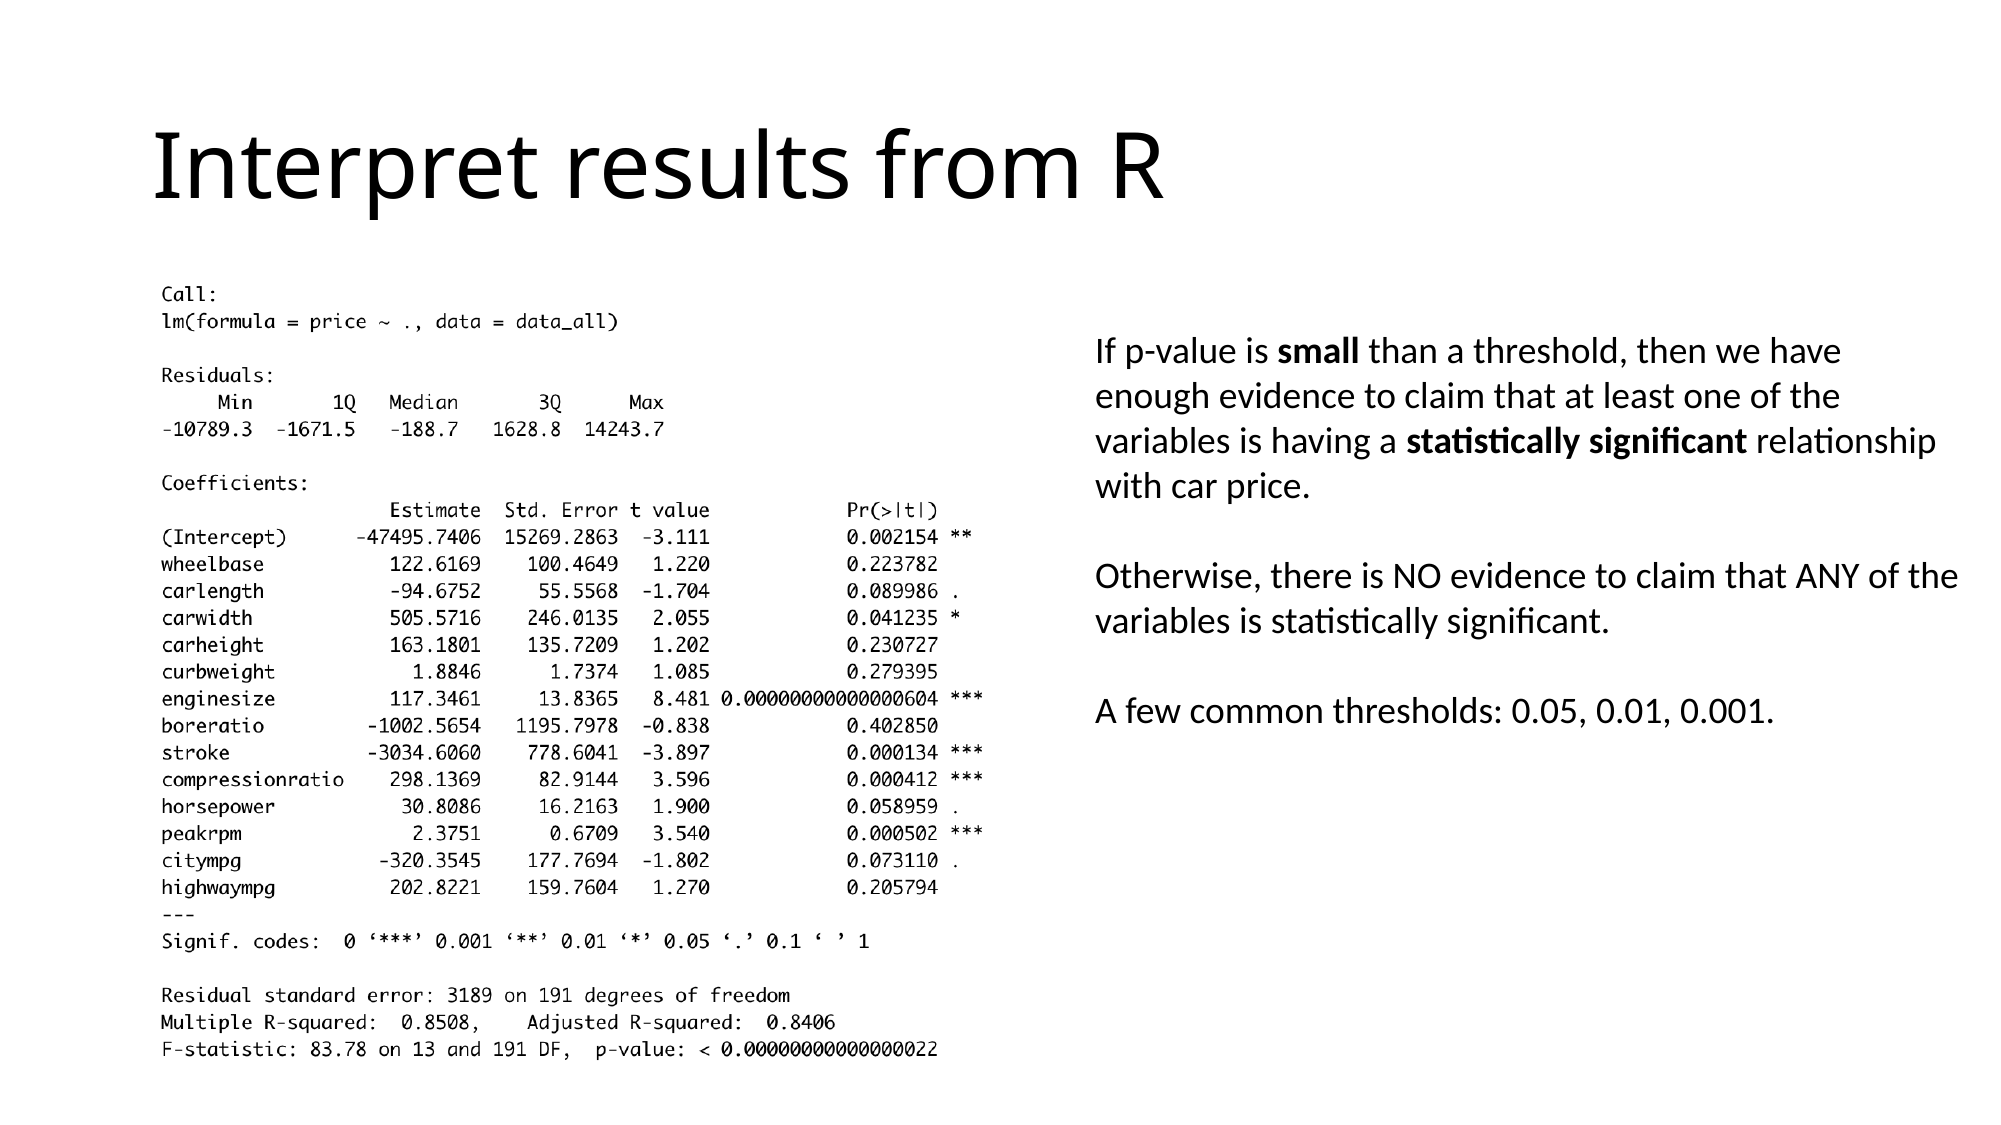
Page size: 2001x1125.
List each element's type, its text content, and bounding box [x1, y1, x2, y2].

title Interpret results from R [137, 59, 1863, 278]
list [153, 277, 1097, 1073]
text_box If p-value is small than a threshold, then we have enough evidence to claim that at least one of the variables is having a statistically significant relationship with car price. Otherwise, there is NO evidence to claim that ANY of the variables is statistically significant. A few common thresholds: 0.05, 0.01, 0.001. [1097, 318, 1978, 739]
